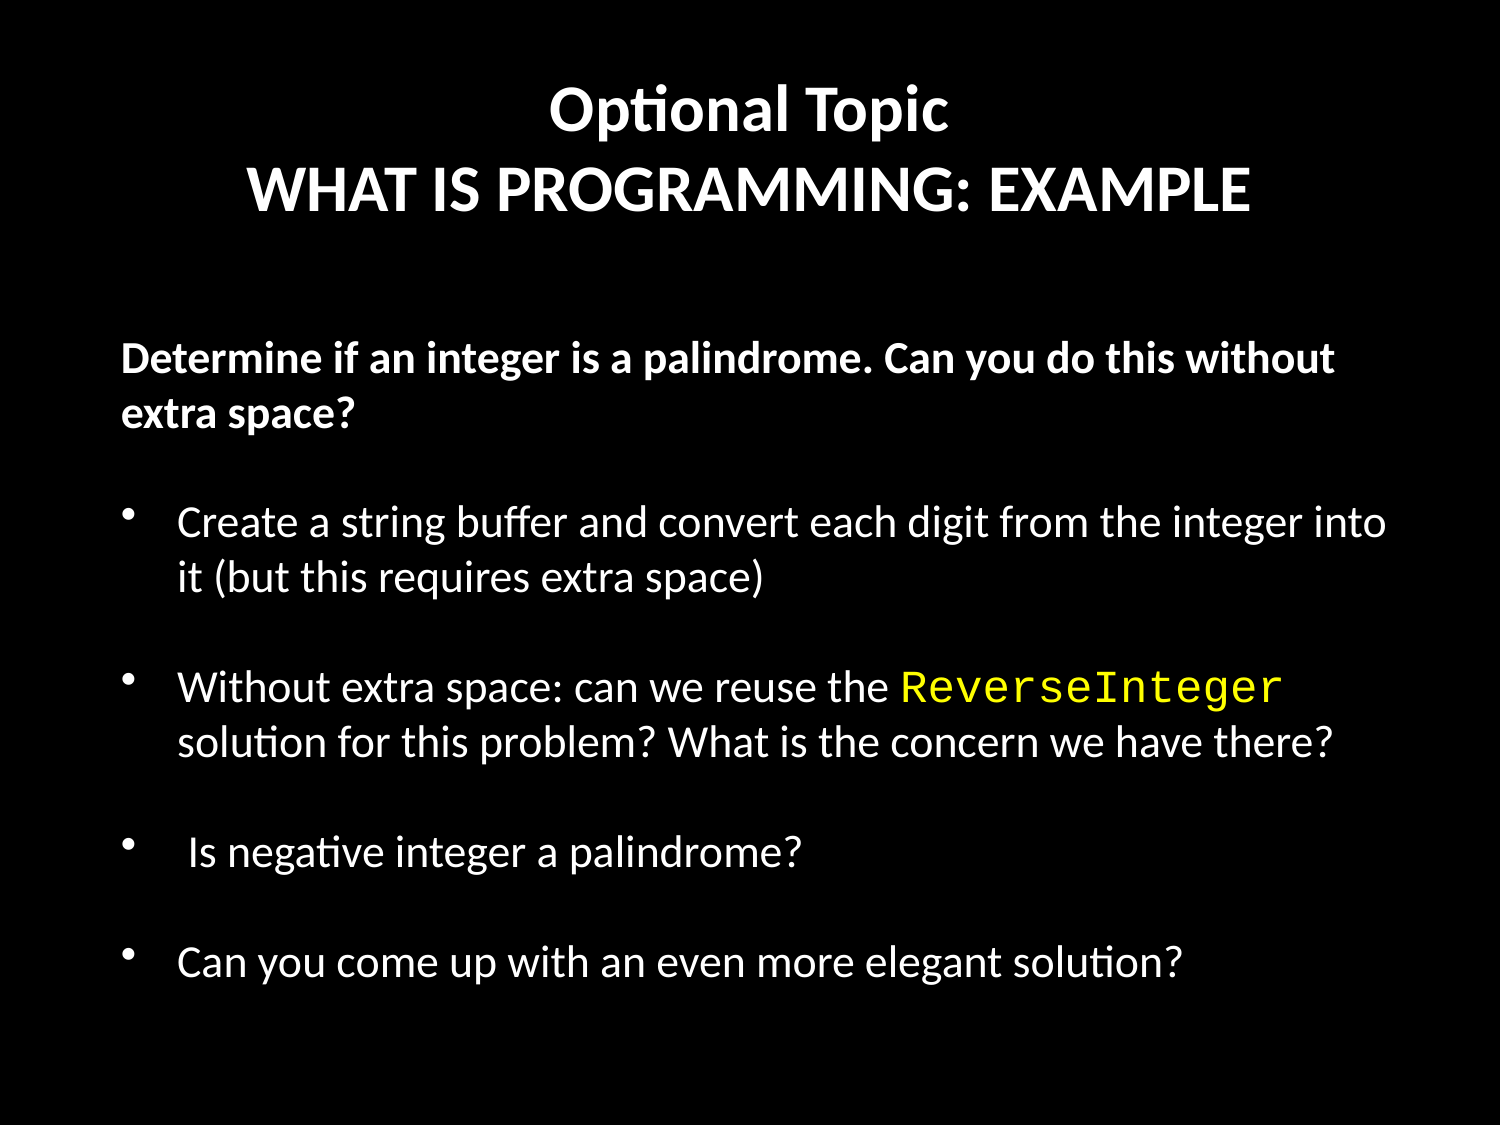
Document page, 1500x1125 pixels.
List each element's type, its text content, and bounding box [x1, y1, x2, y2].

text_box Determine if an integer is a palindrome. Can you do this without extra space? Create a string buffer and convert each digit from the integer into it (but this requires extra space) Without extra space: can we reuse the ReverseInteger solution for this problem? What is the concern we have there? Is negative integer a palindrome? Can you come up with an even more elegant solution? [105, 319, 1437, 995]
text_box Optional Topic WHAT IS PROGRAMMING: EXAMPLE [160, 57, 1340, 233]
